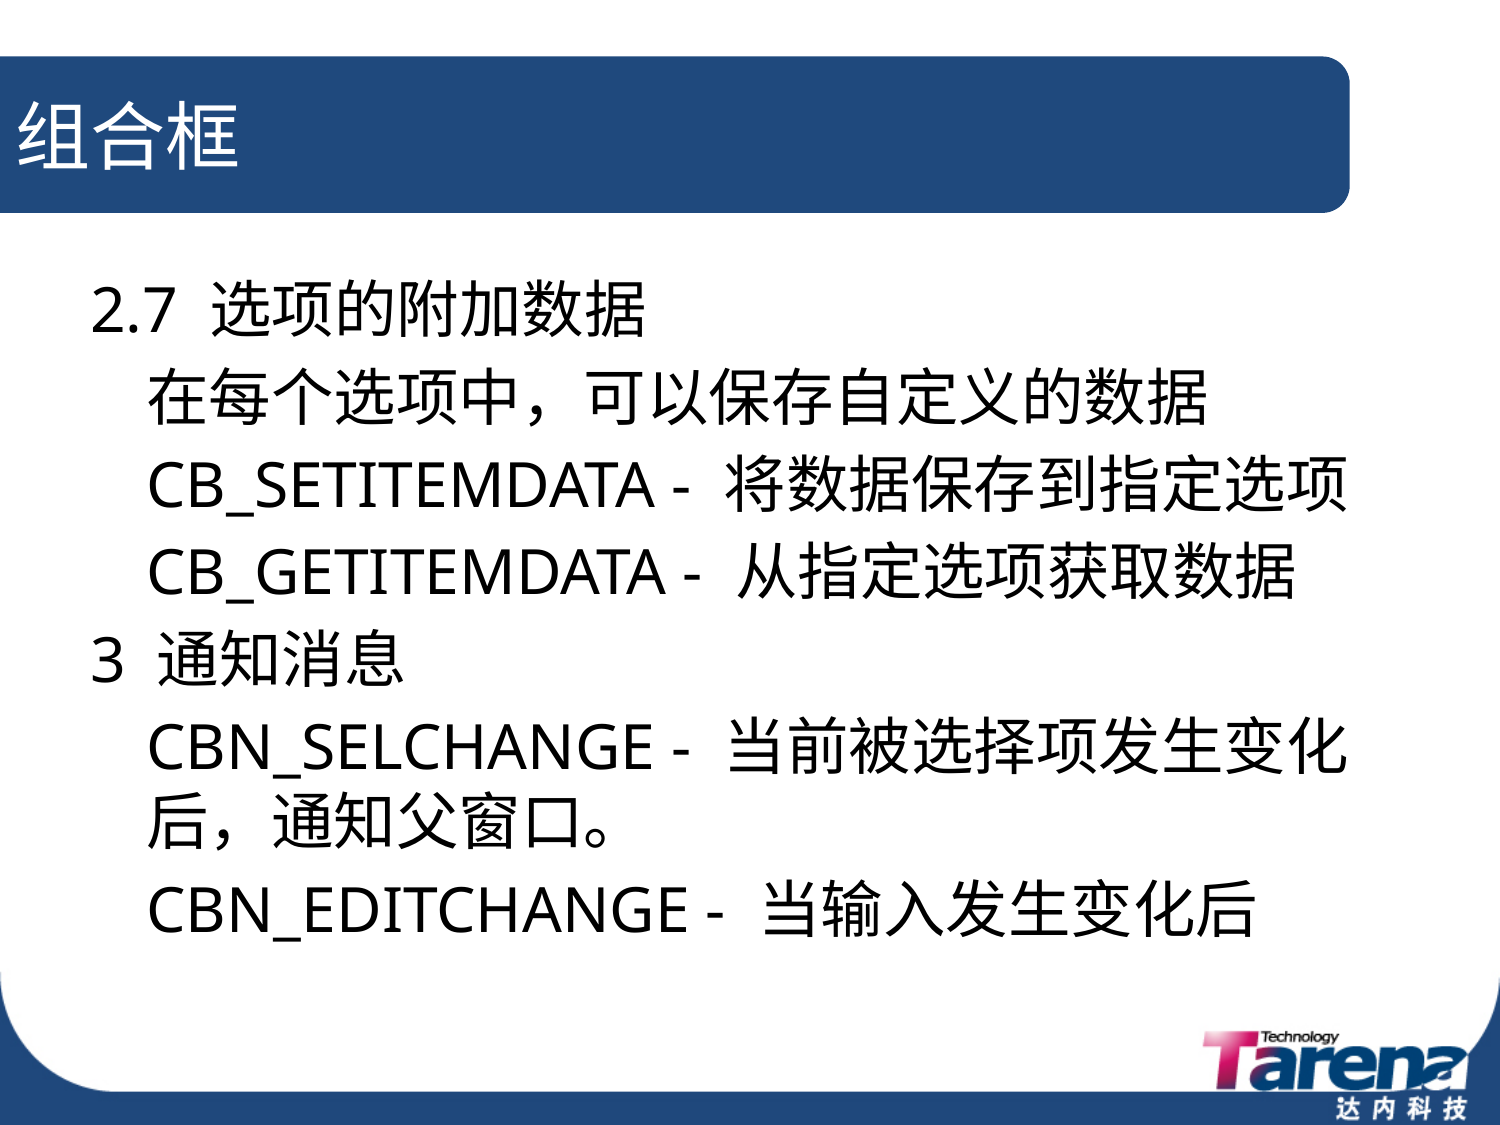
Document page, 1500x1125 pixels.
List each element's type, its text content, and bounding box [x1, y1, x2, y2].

list 2.7 选项的附加数据 在每个选项中，可以保存自定义的数据 CB_SETITEMDATA - 将数据保存到指定选项 CB_GETITEMDATA - 从指定选项获取数据 3 通知消息 CBN_SELCHANGE - 当前被选择项发生变化后，通知父窗口。 CBN_EDITCHANGE - 当输入发生变化后 [74, 262, 1426, 1006]
picture [0, 0, 1500, 1125]
title 组合框 [0, 58, 1346, 212]
